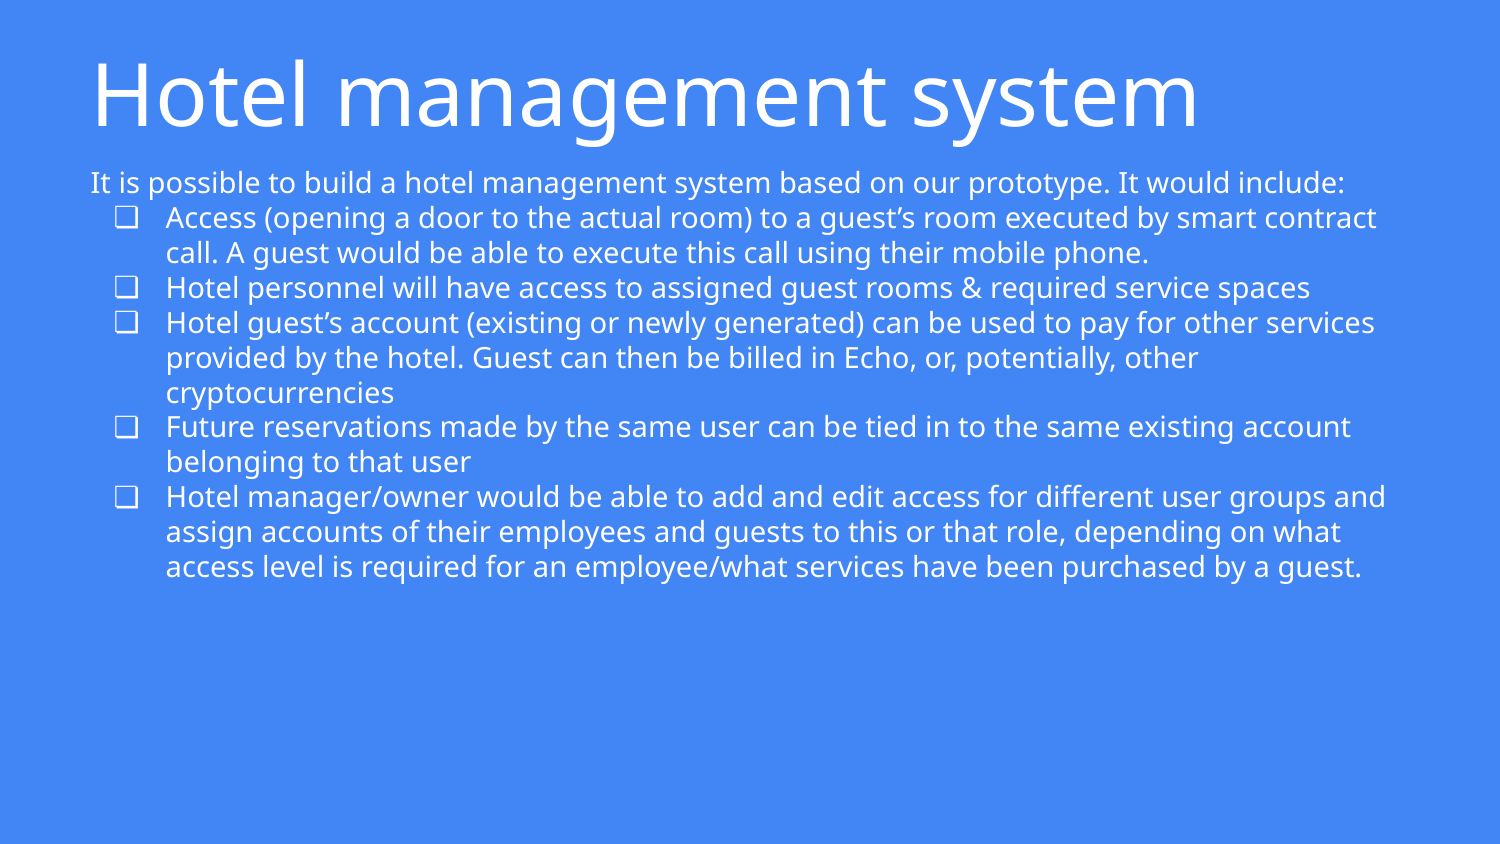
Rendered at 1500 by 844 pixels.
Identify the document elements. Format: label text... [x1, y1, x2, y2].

title Hotel management system [75, 58, 1425, 149]
text_box It is possible to build a hotel management system based on our prototype. It would include: Access (opening a door to the actual room) to a guest’s room executed by smart contract call. A guest would be able to execute this call using their mobile phone. Hotel personnel will have access to assigned guest rooms & required service spaces Hotel guest’s account (existing or newly generated) can be used to pay for other services provided by the hotel. Guest can then be billed in Echo, or, potentially, other cryptocurrencies Future reservations made by the same user can be tied in to the same existing account belonging to that user Hotel manager/owner would be able to add and edit access for different user groups and assign accounts of their employees and guests to this or that role, depending on what access level is required for an employee/what services have been purchased by a guest. [75, 149, 1425, 764]
